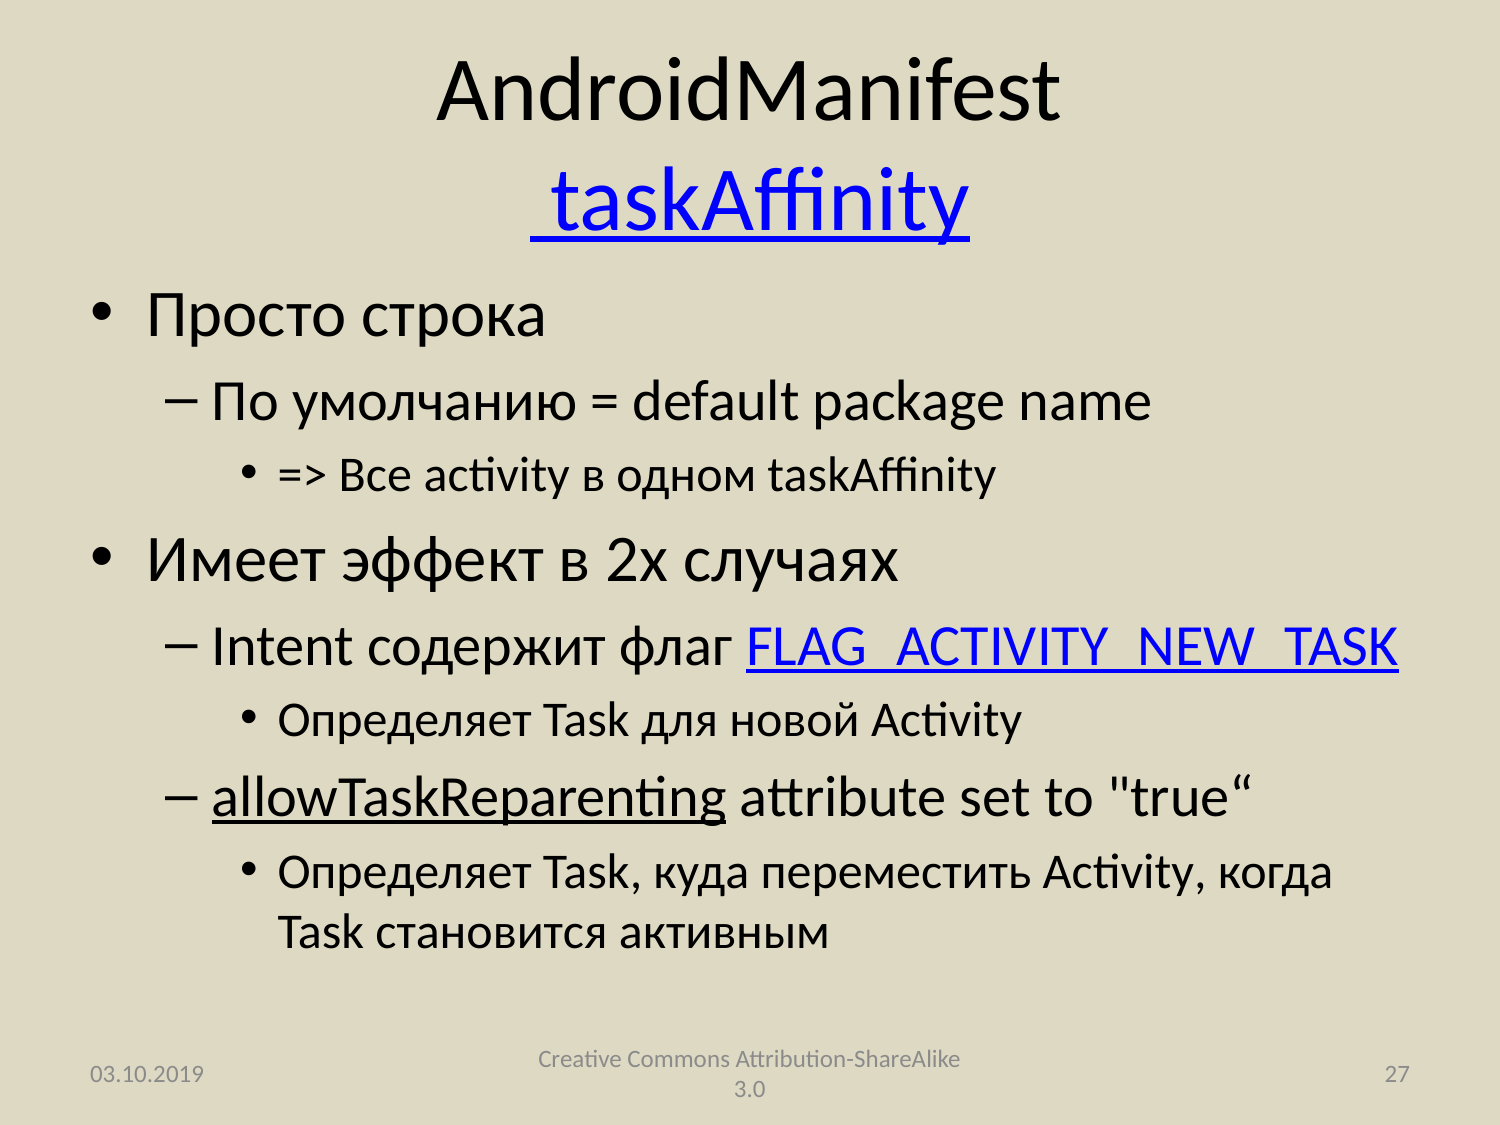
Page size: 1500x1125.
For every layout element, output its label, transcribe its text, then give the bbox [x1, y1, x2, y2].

footer Creative Commons Attribution-ShareAlike 3.0 [512, 1042, 988, 1103]
title AndroidManifest taskAffinity [74, 44, 1426, 233]
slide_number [75, 1042, 425, 1103]
slide_number 27 [1074, 1042, 1425, 1103]
list Просто строка По умолчанию = default package name => Все activity в одном taskAffinity Имеет эффект в 2х случаях Intent содержит флаг FLAG_ACTIVITY_NEW_TASK Определяет Task для новой Activity allowTaskReparenting attribute set to "true“ Определяет Task, куда переместить Activity, когда Task становится активным [74, 262, 1426, 1006]
